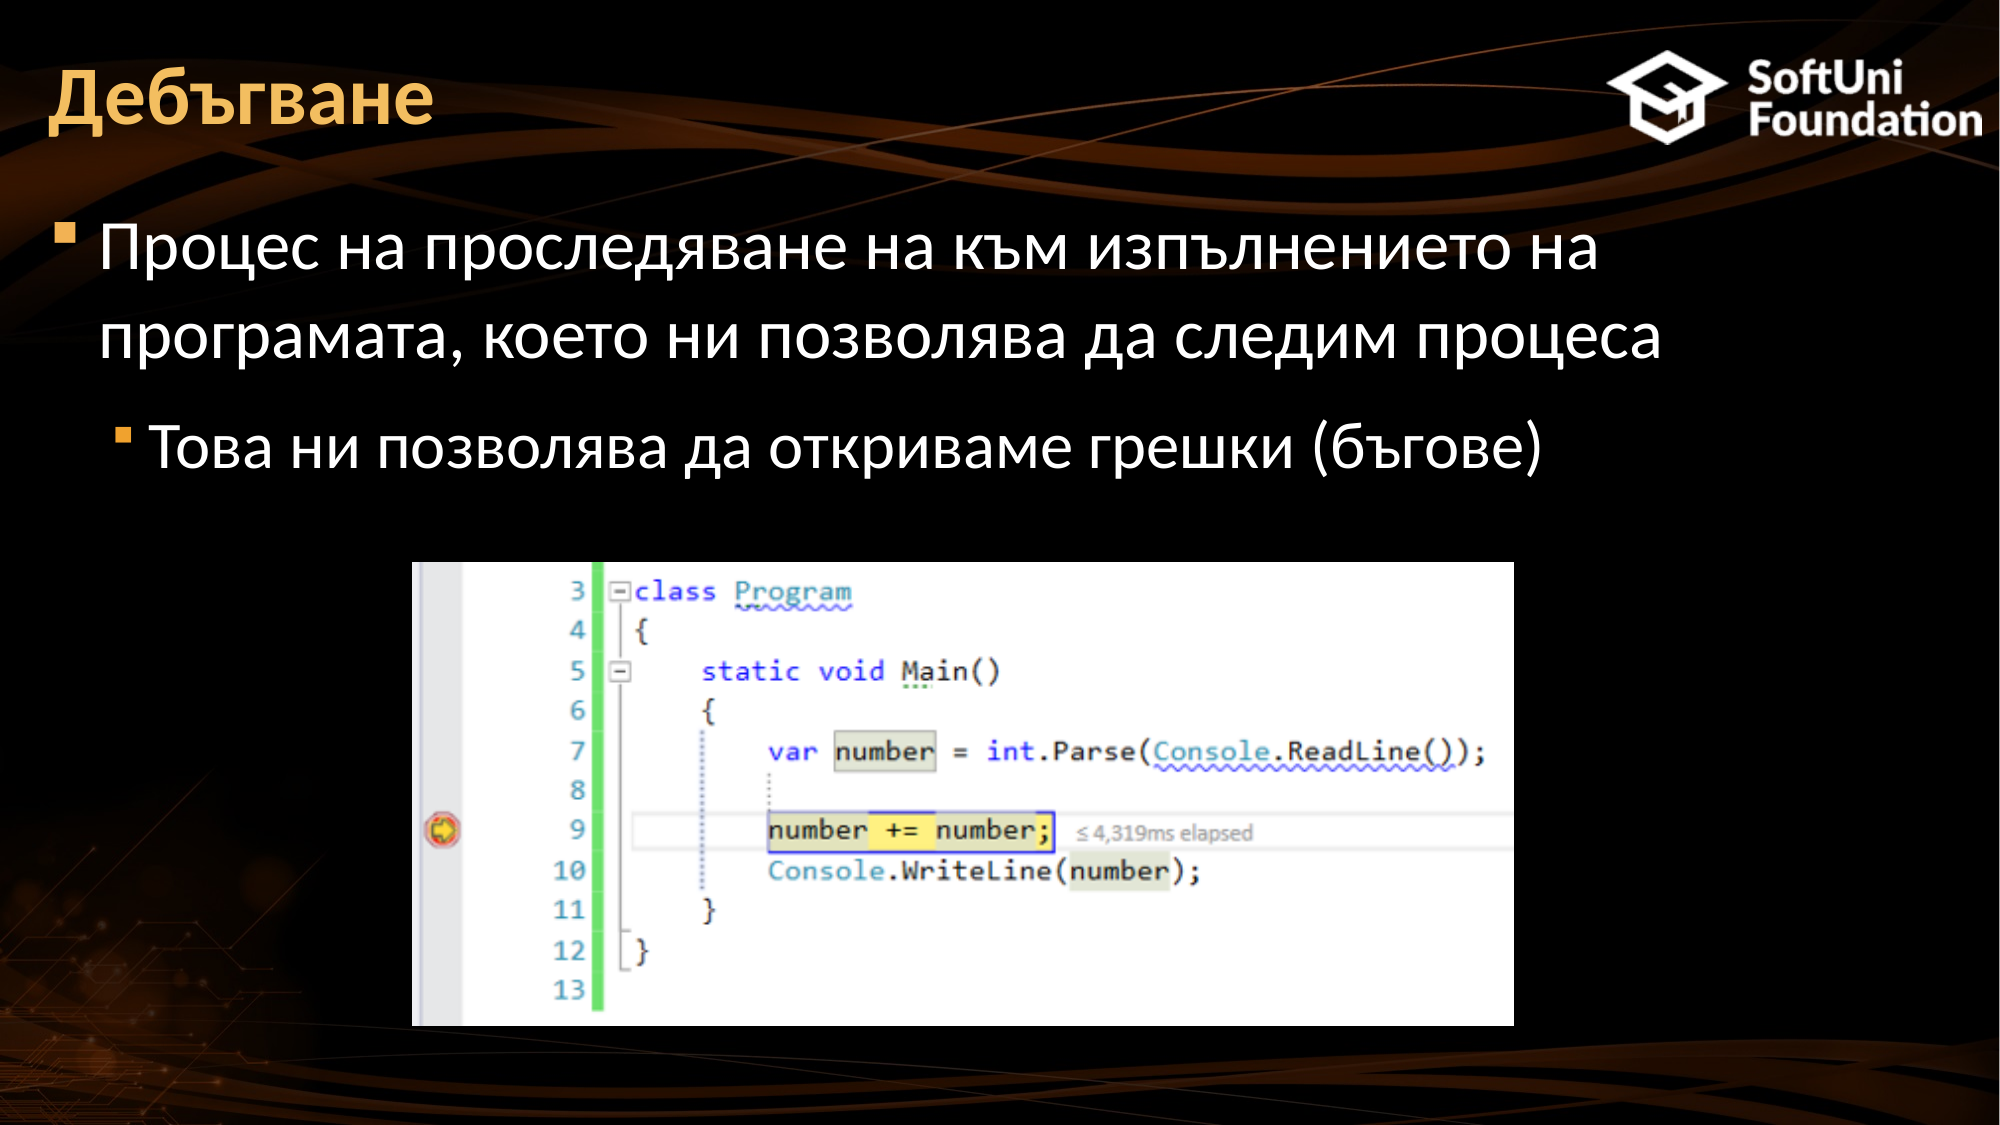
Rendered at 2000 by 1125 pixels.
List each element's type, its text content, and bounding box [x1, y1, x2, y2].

picture [0, 0, 2000, 1125]
list Процес на проследяване на към изпълнението на програмата, което ни позволява да следим процеса Това ни позволява да откриваме грешки (бъгове) [31, 188, 1968, 1103]
title Дебъгване [30, 6, 1602, 189]
